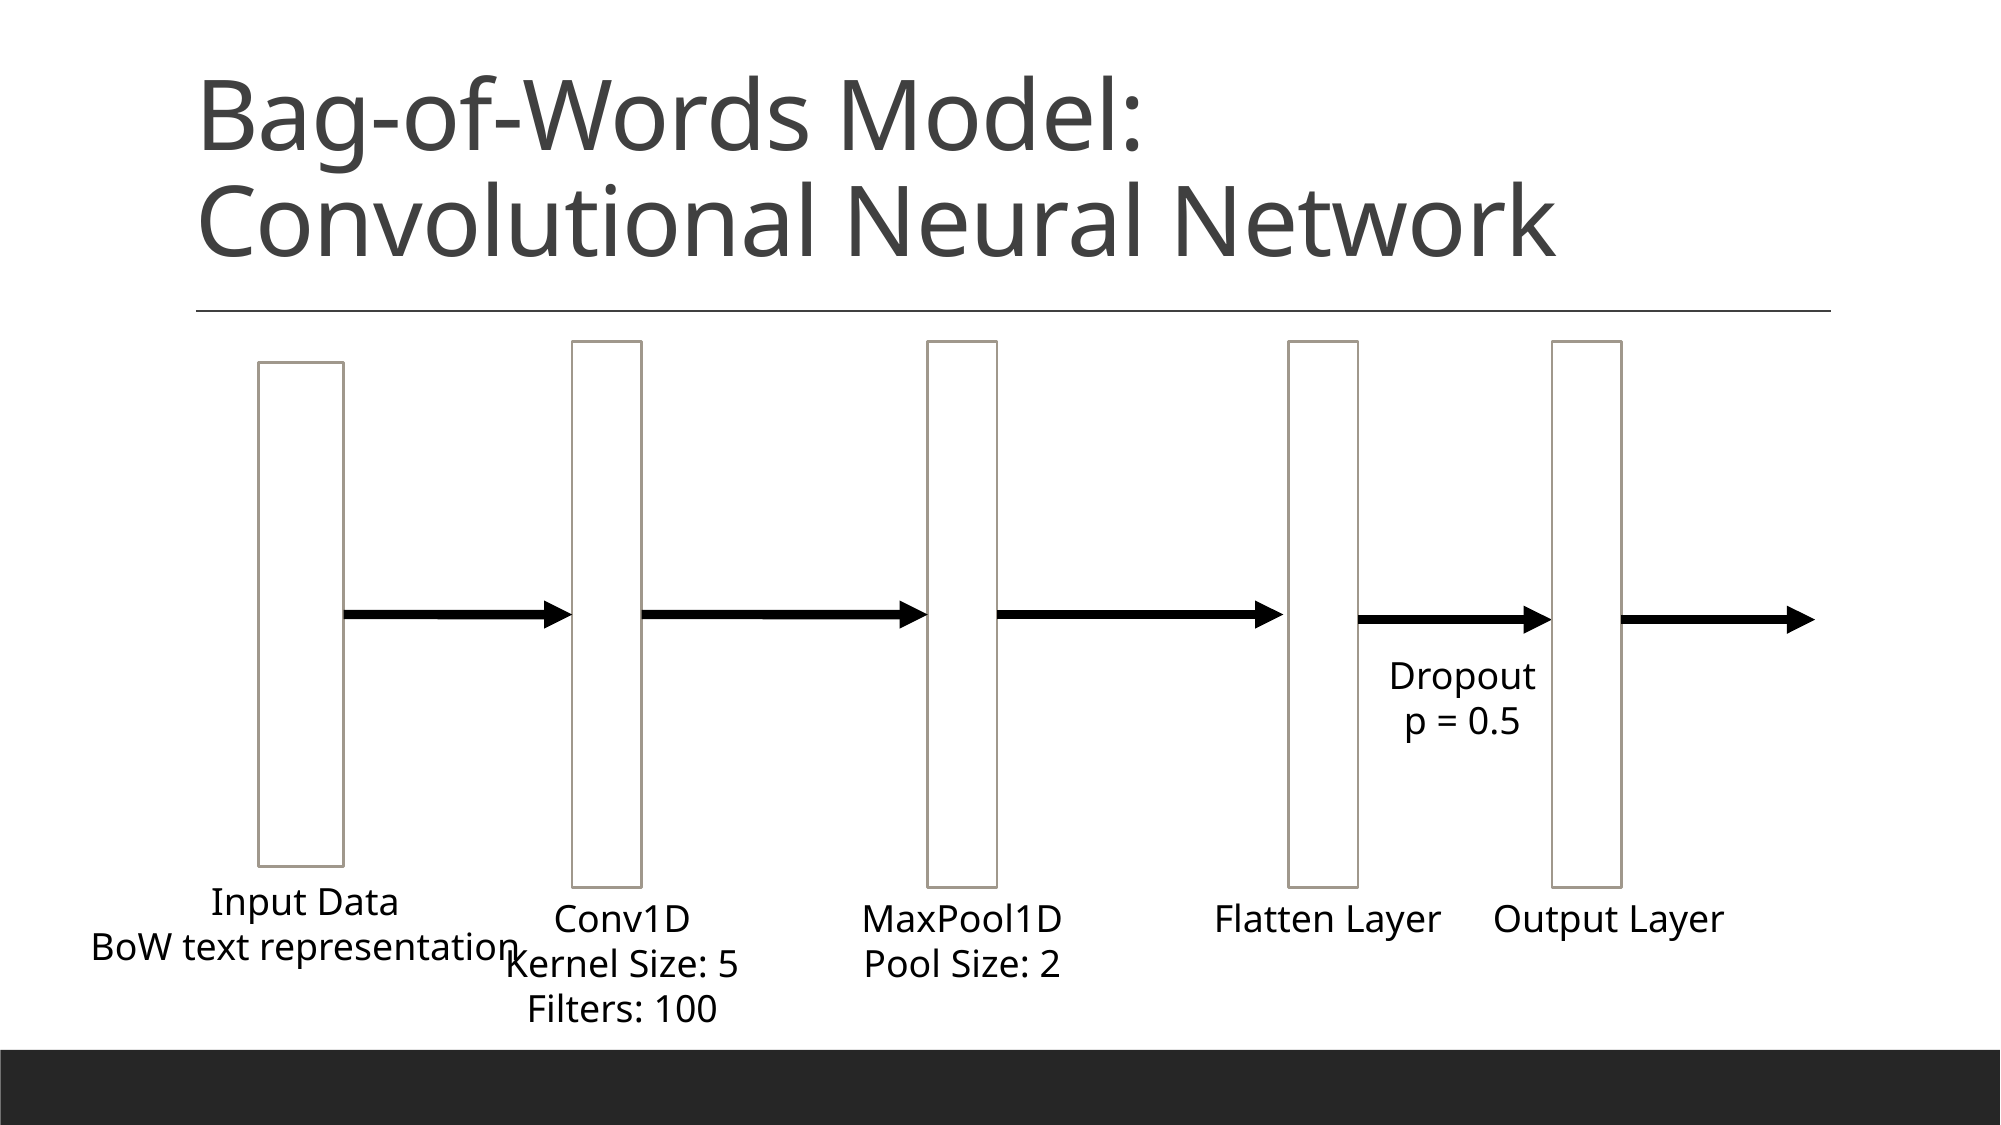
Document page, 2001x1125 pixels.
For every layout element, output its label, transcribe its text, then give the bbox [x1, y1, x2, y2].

text_box MaxPool1D Pool Size: 2 [846, 887, 1078, 993]
text_box [1551, 340, 1623, 887]
text_box [571, 340, 643, 887]
text_box Conv1D Kernel Size: 5 Filters: 100 [490, 887, 755, 1038]
text_box [926, 340, 998, 887]
text_box [257, 361, 345, 868]
title Bag-of-Words Model: Convolutional Neural Network [180, 47, 1830, 285]
text_box Dropout p = 0.5 [1373, 644, 1551, 750]
text_box Output Layer [1478, 887, 1740, 948]
text_box Flatten Layer [1198, 887, 1457, 948]
text_box [1287, 340, 1359, 887]
text_box Input Data BoW text representation [75, 870, 536, 976]
